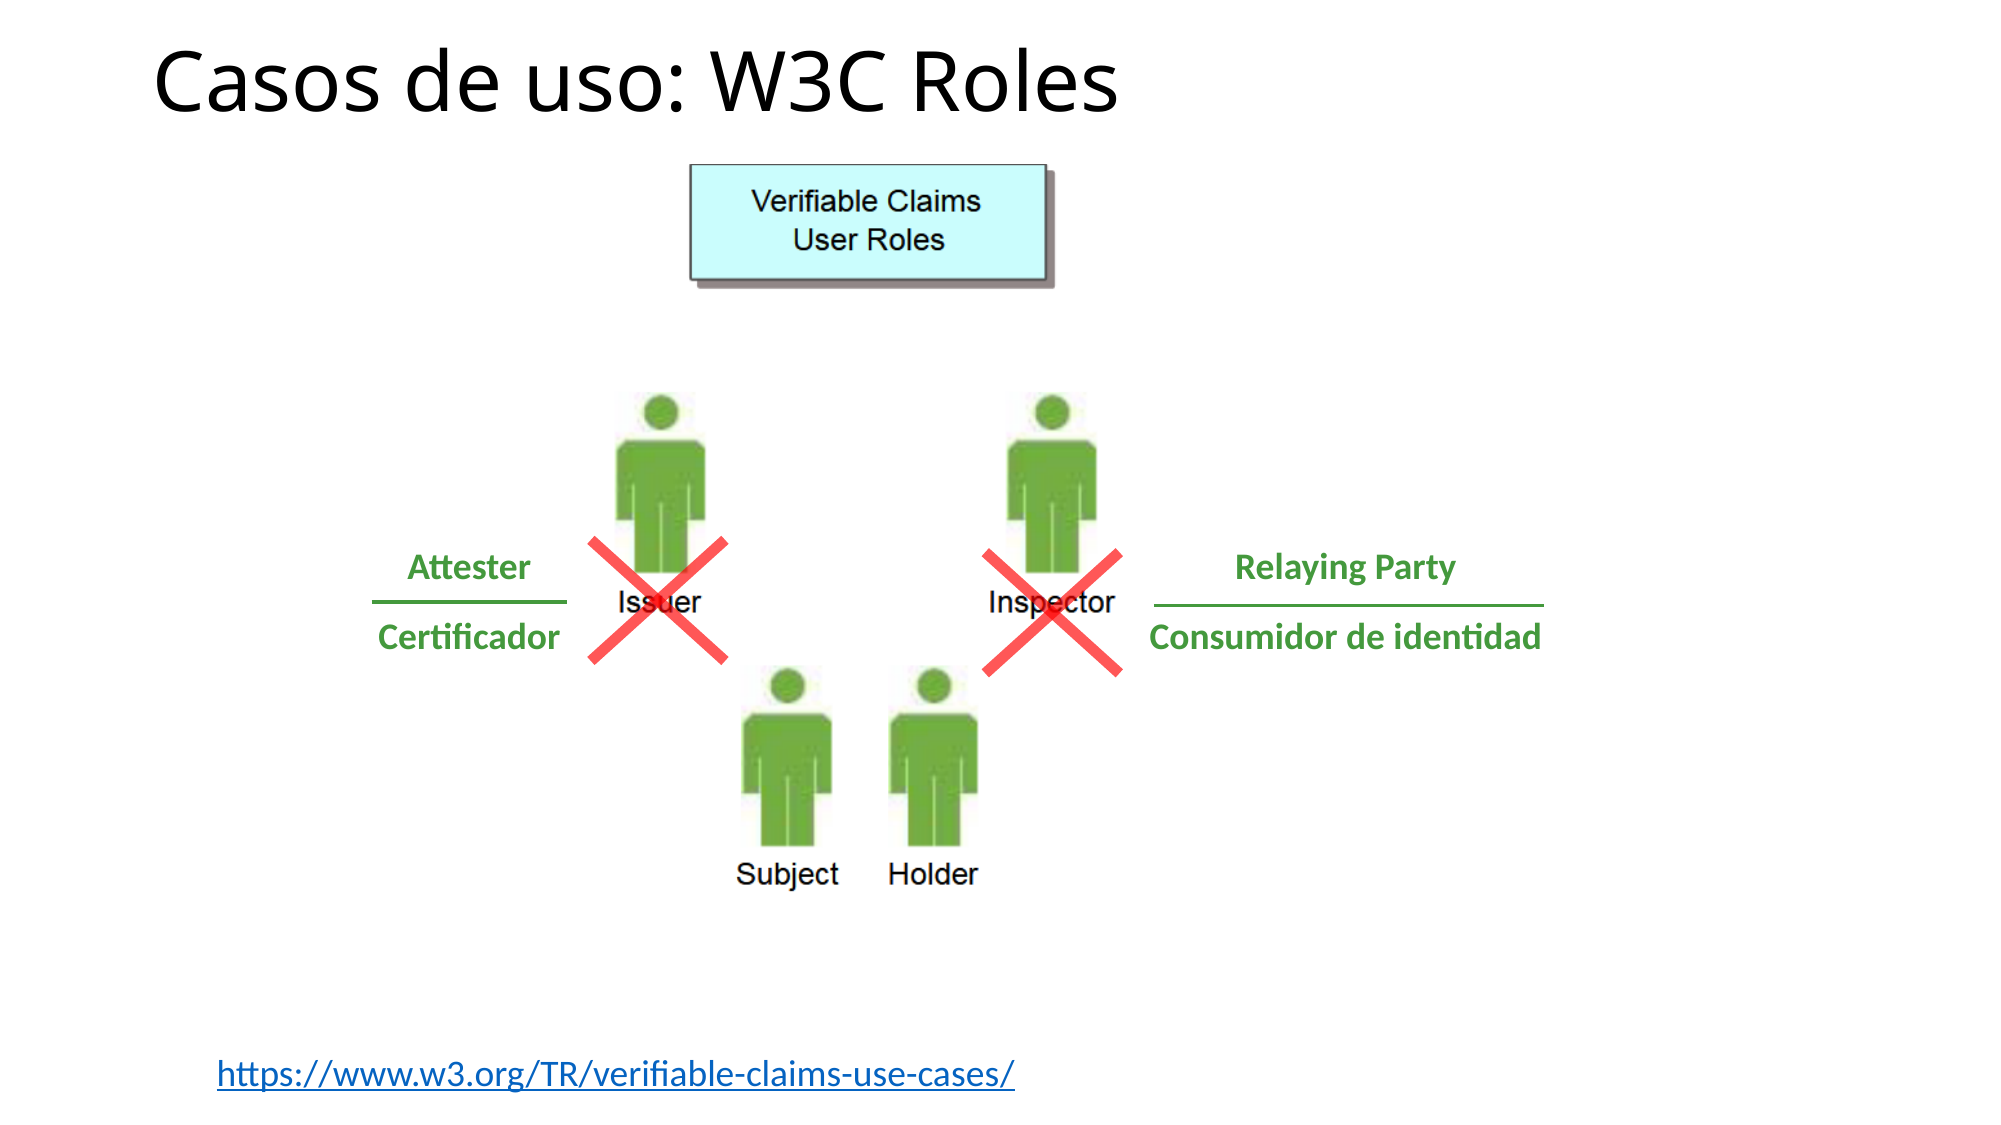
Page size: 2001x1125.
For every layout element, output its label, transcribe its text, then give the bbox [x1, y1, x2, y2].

text_box https://www.w3.org/TR/verifiable-claims-use-cases/ [201, 1041, 1199, 1102]
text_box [356, 534, 582, 667]
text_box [590, 539, 725, 661]
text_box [1128, 534, 1564, 667]
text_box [985, 552, 1120, 674]
title Casos de uso: W3C Roles [137, 32, 1863, 138]
picture [572, 164, 1175, 917]
